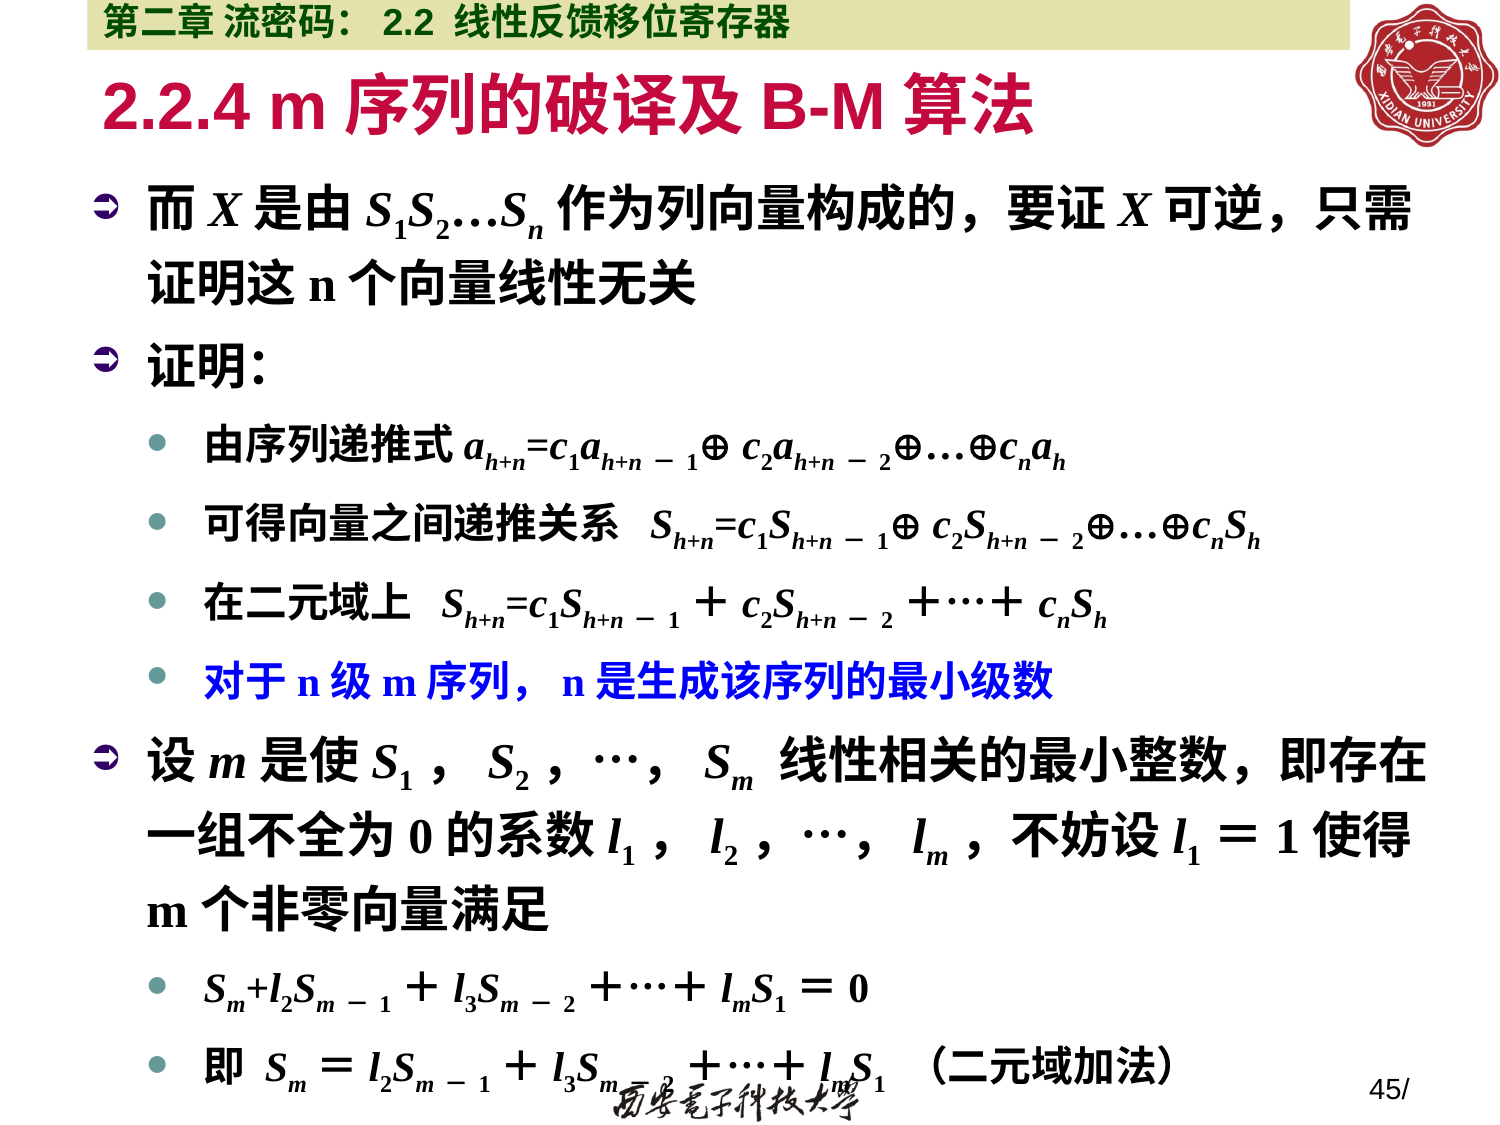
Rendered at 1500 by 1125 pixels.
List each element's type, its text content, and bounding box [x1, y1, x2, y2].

list 而X是由S1S2…Sn作为列向量构成的，要证X可逆，只需证明这n个向量线性无关 证明： 由序列递推式ah+n=c1ah+n－1 c2ah+n－2…cnah 可得向量之间递推关系 Sh+n=c1Sh+n－1 c2Sh+n－2…cnSh 在二元域上 Sh+n=c1Sh+n－1＋c2Sh+n－2＋…＋cnSh 对于n级m序列，n是生成该序列的最小级数 设m是使S1，S2，…，Sm 线性相关的最小整数，即存在一组不全为0的系数l1，l2，…，lm，不妨设l1＝1使得m个非零向量满足 Sm+l2Sm－1＋l3Sm－2＋…＋lmS1＝0 即 Sm＝l2Sm－1＋l3Sm－2＋…＋lmS1 （二元域加法） [74, 162, 1476, 1051]
title 2.2.4 m序列的破译及B-M算法 [87, 62, 1351, 151]
picture [1350, 0, 1500, 150]
text_box 第二章 流密码：2.2 线性反馈移位寄存器 [87, 0, 1350, 50]
picture [612, 1076, 863, 1125]
slide_number 45/ [1212, 1062, 1426, 1113]
